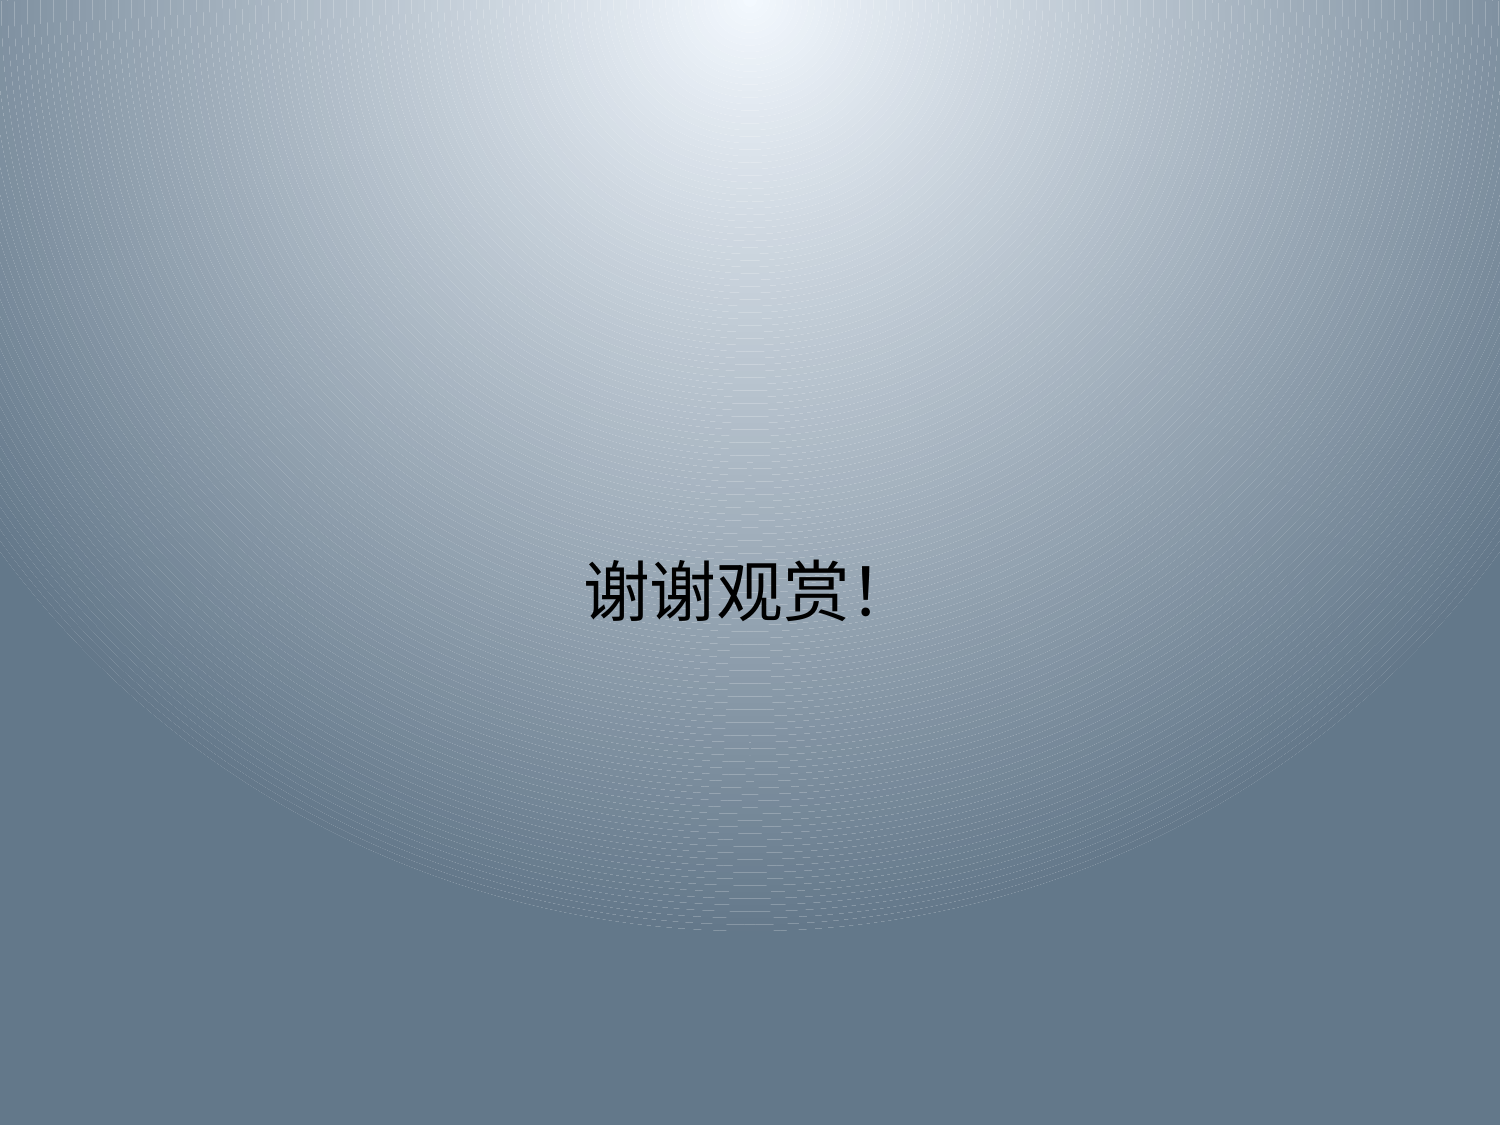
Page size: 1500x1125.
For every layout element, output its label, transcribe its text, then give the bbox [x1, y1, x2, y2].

list 谢谢观赏！ [75, 262, 1425, 1005]
